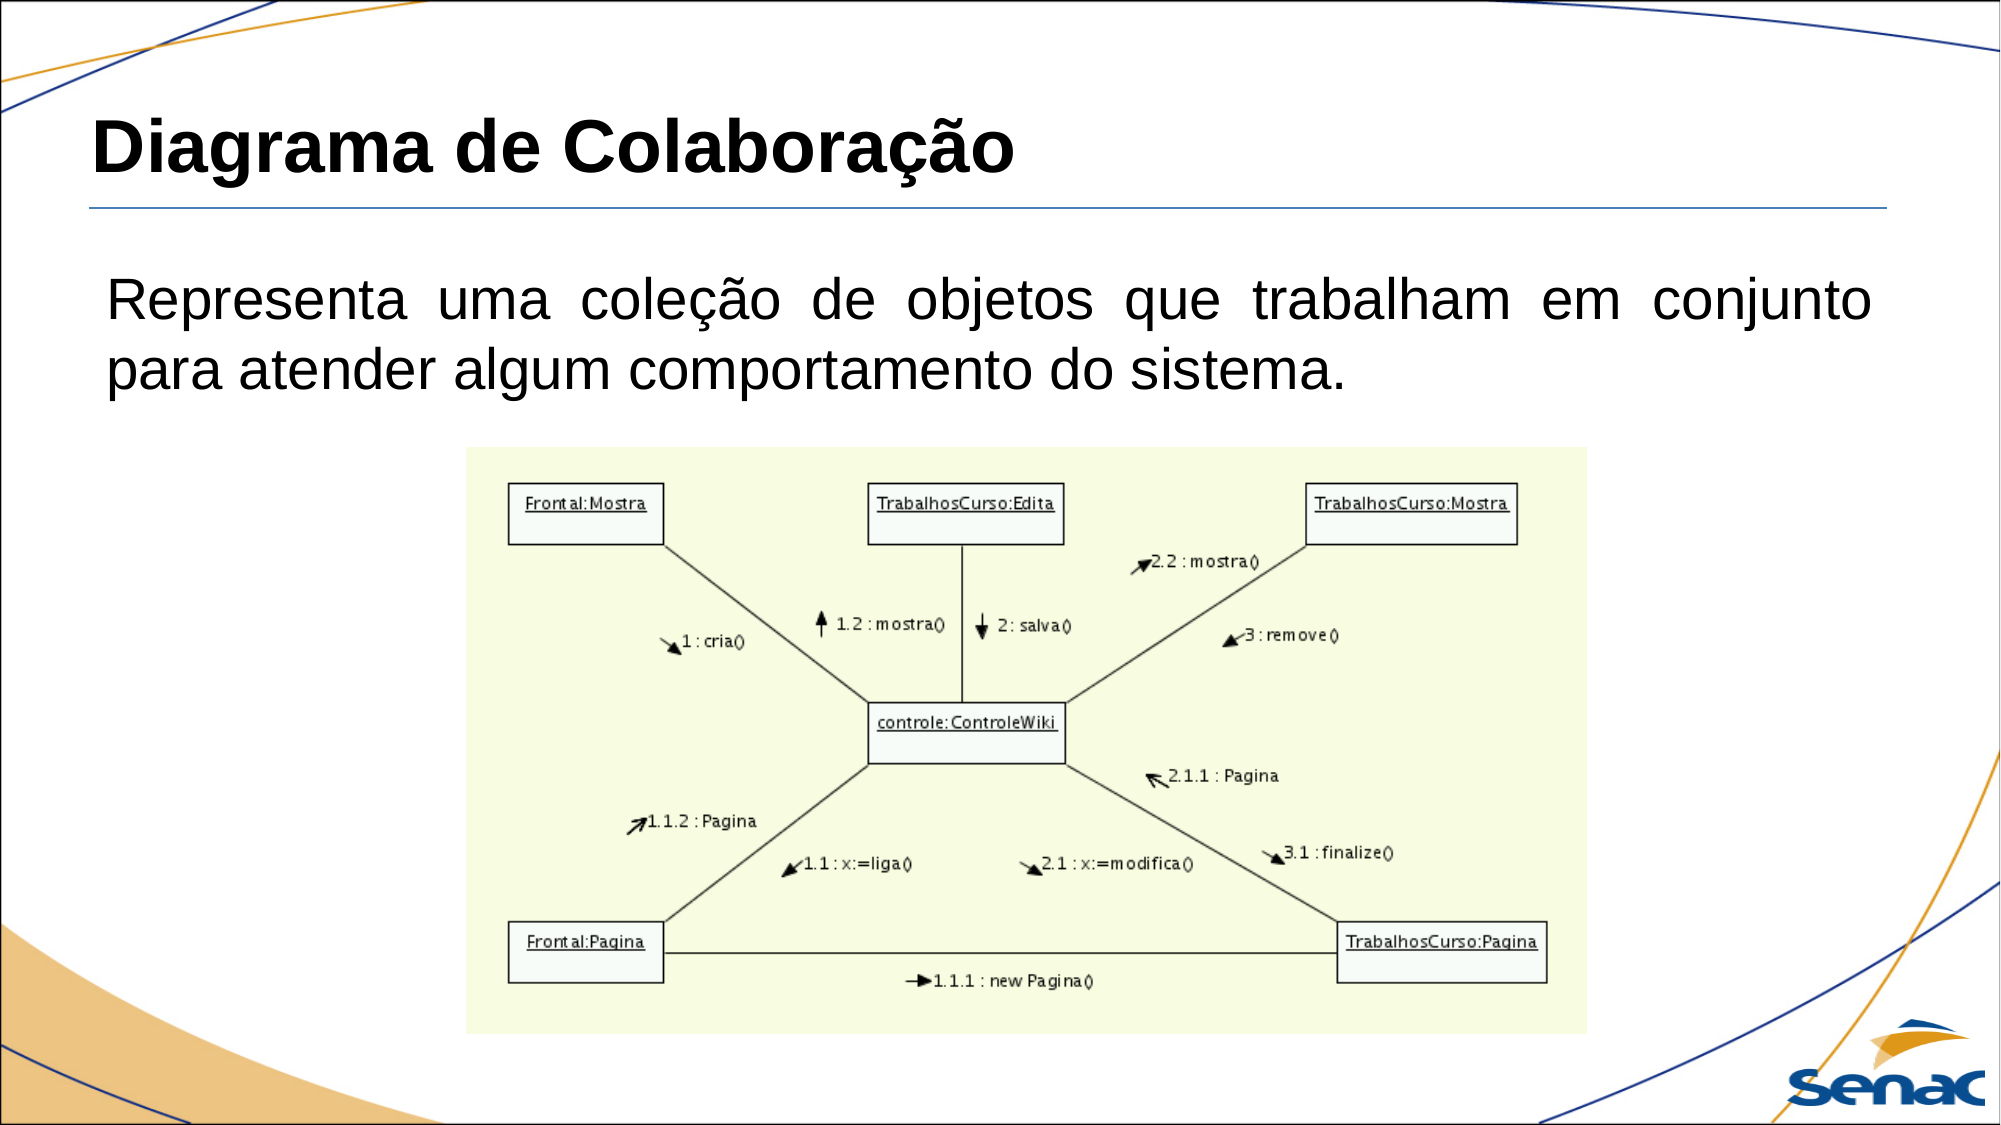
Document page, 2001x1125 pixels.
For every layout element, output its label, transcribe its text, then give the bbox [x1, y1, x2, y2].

picture [0, 0, 2001, 1125]
text_box Diagrama de Colaboração [76, 89, 1888, 197]
text_box Representa uma coleção de objetos que trabalham em conjunto para atender algum comportamento do sistema. [91, 253, 1891, 409]
